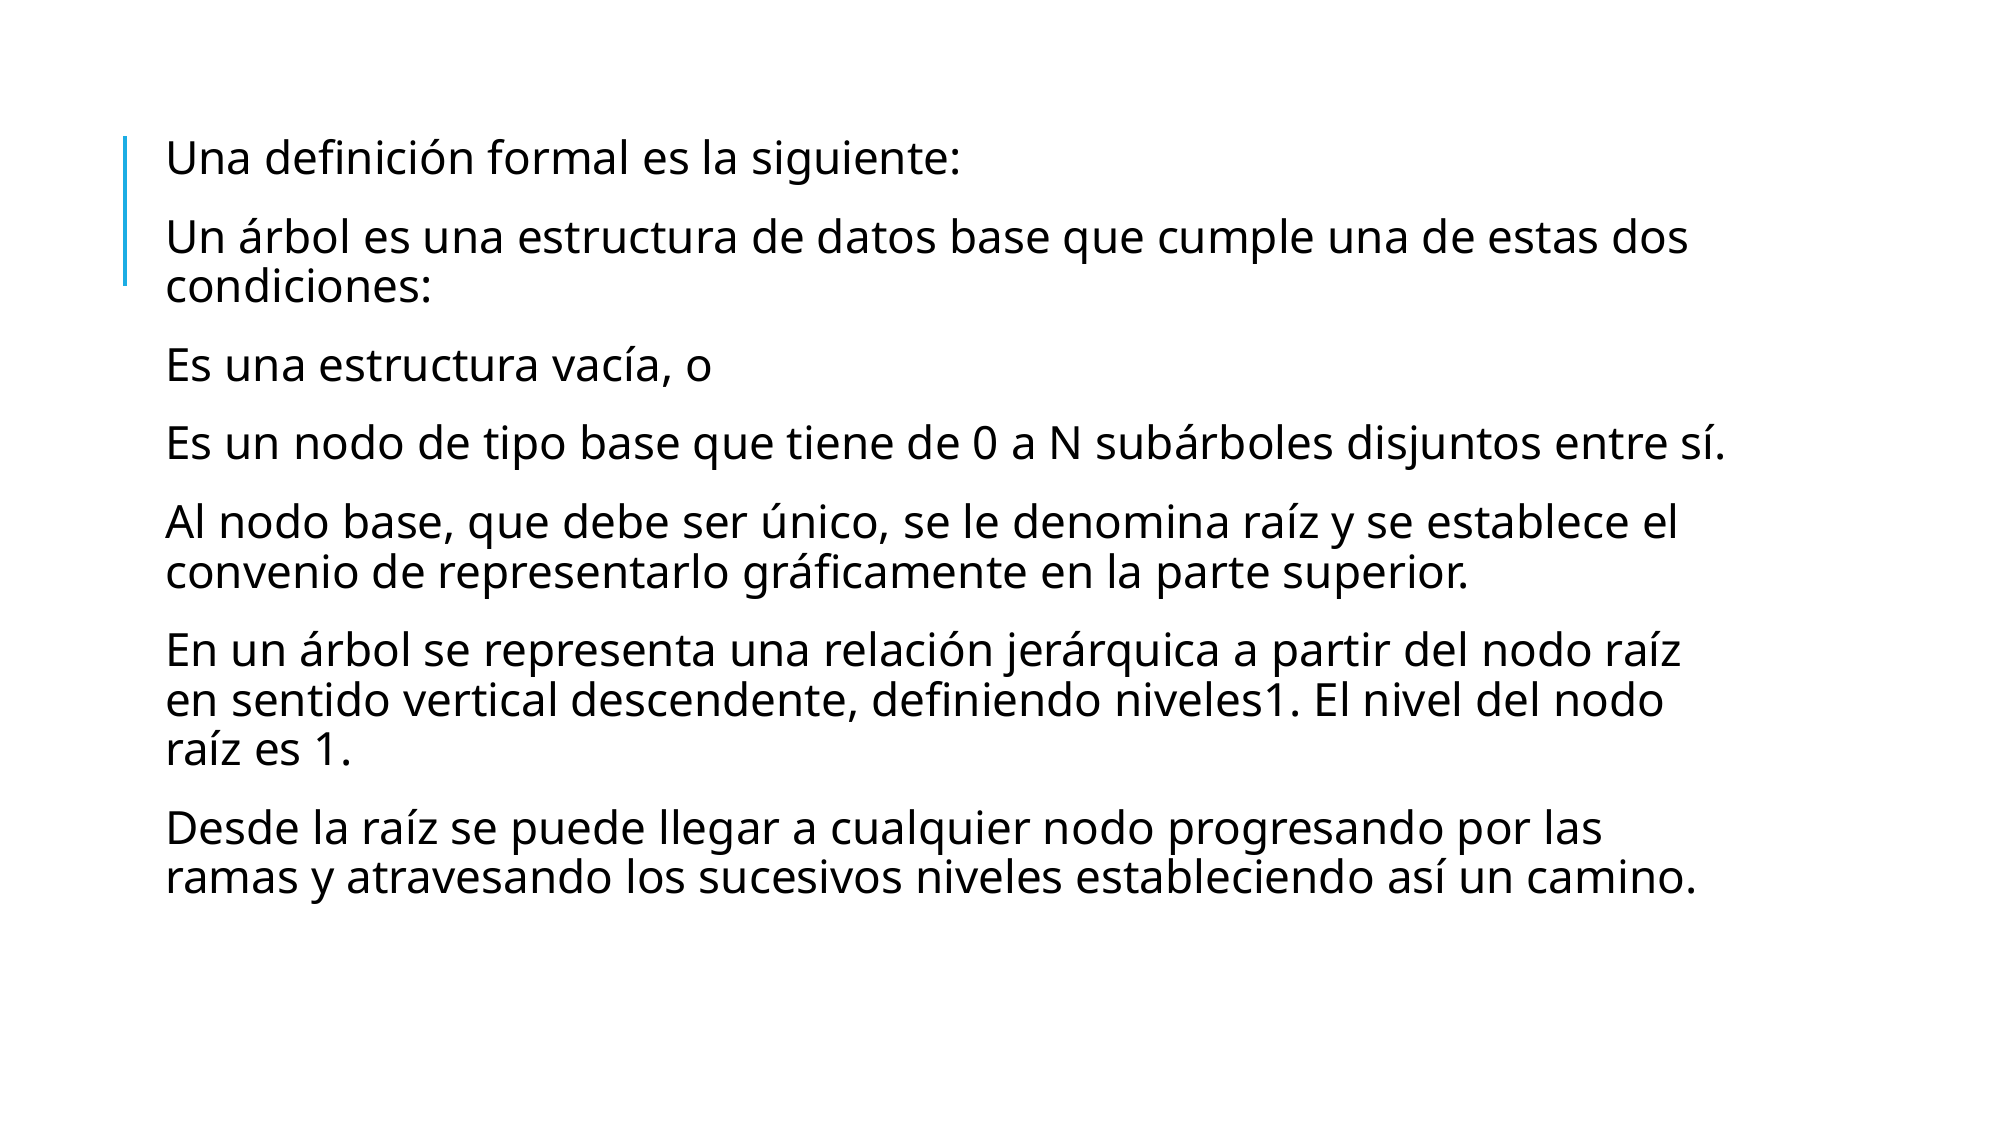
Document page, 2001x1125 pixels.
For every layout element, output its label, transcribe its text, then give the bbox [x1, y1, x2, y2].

list Una definición formal es la siguiente: Un árbol es una estructura de datos base que cumple una de estas dos condiciones: Es una estructura vacía, o Es un nodo de tipo base que tiene de 0 a N subárboles disjuntos entre sí. Al nodo base, que debe ser único, se le denomina raíz y se establece el convenio de representarlo gráficamente en la parte superior. En un árbol se representa una relación jerárquica a partir del nodo raíz en sentido vertical descendente, definiendo niveles1. El nivel del nodo raíz es 1. Desde la raíz se puede llegar a cualquier nodo progresando por las ramas y atravesando los sucesivos niveles estableciendo así un camino. [142, 127, 1738, 1091]
